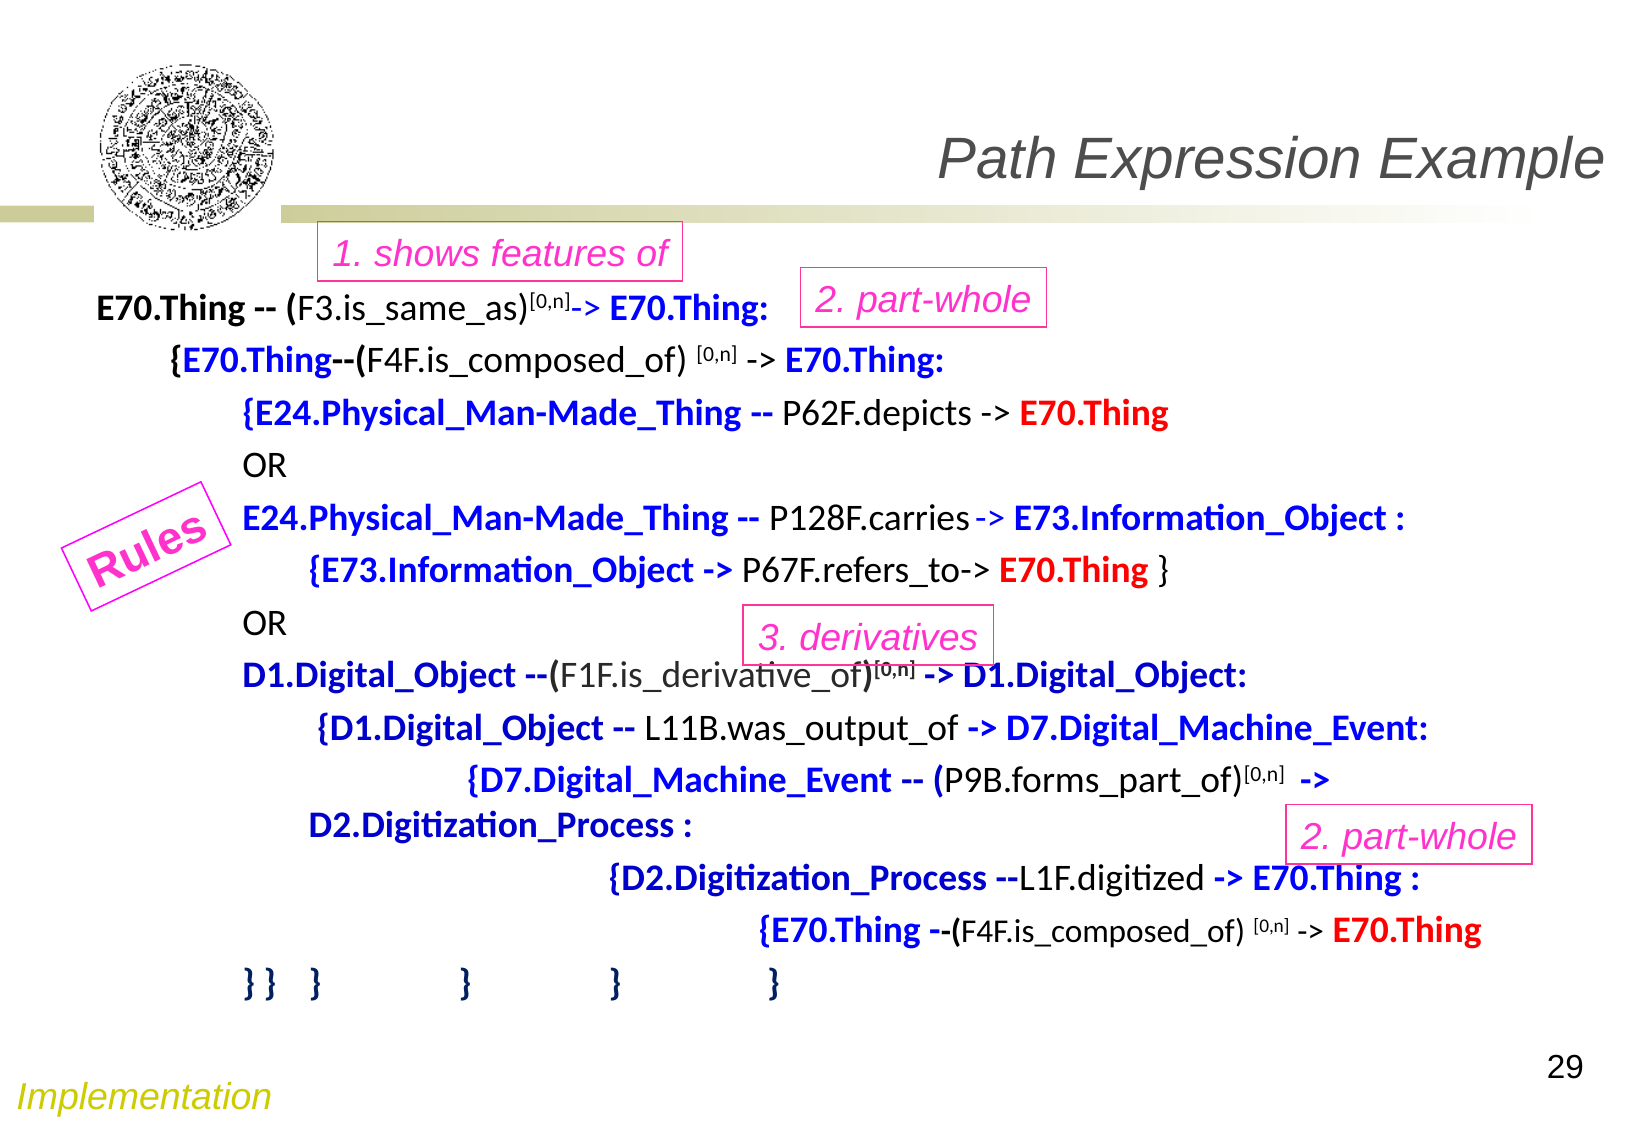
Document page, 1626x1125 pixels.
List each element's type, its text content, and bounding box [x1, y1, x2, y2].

text_box Path Expression Example [923, 112, 1622, 198]
list E70.Thing -- (F3.is_same_as)[0,n]-> E70.Thing: {E70.Thing--(F4F.is_composed_of) [0,n] -> E70.Thing: {E24.Physical_Man-Made_Thing -- P62F.depicts -> E70.Thing OR E24.Physical_Man-Made_Thing -- P128F.carries -> E73.Information_Object : {E73.Information_Object -> P67F.refers_to-> E70.Thing } OR D1.Digital_Object --(F1F.is_derivative_of)[0,n] -> D1.Digital_Object: {D1.Digital_Object -- L11B.was_output_of -> D7.Digital_Machine_Event: {D7.Digital_Machine_Event -- (P9B.forms_part_of)[0,n] -> D2.Digitization_Process : {D2.Digitization_Process --L1F.digitized -> E70.Thing : {E70.Thing --(F4F.is_composed_of) [0,n] -> E70.Thing } } } } } } [80, 274, 1544, 1074]
text_box Rules [61, 481, 231, 611]
text_box 2. part-whole [1285, 804, 1532, 865]
text_box 2. part-whole [800, 267, 1047, 328]
text_box 3. derivatives [743, 605, 994, 665]
text_box 1. shows features of [317, 221, 683, 281]
slide_number 29 [1524, 1037, 1600, 1101]
text_box Implementation [1, 1064, 288, 1125]
